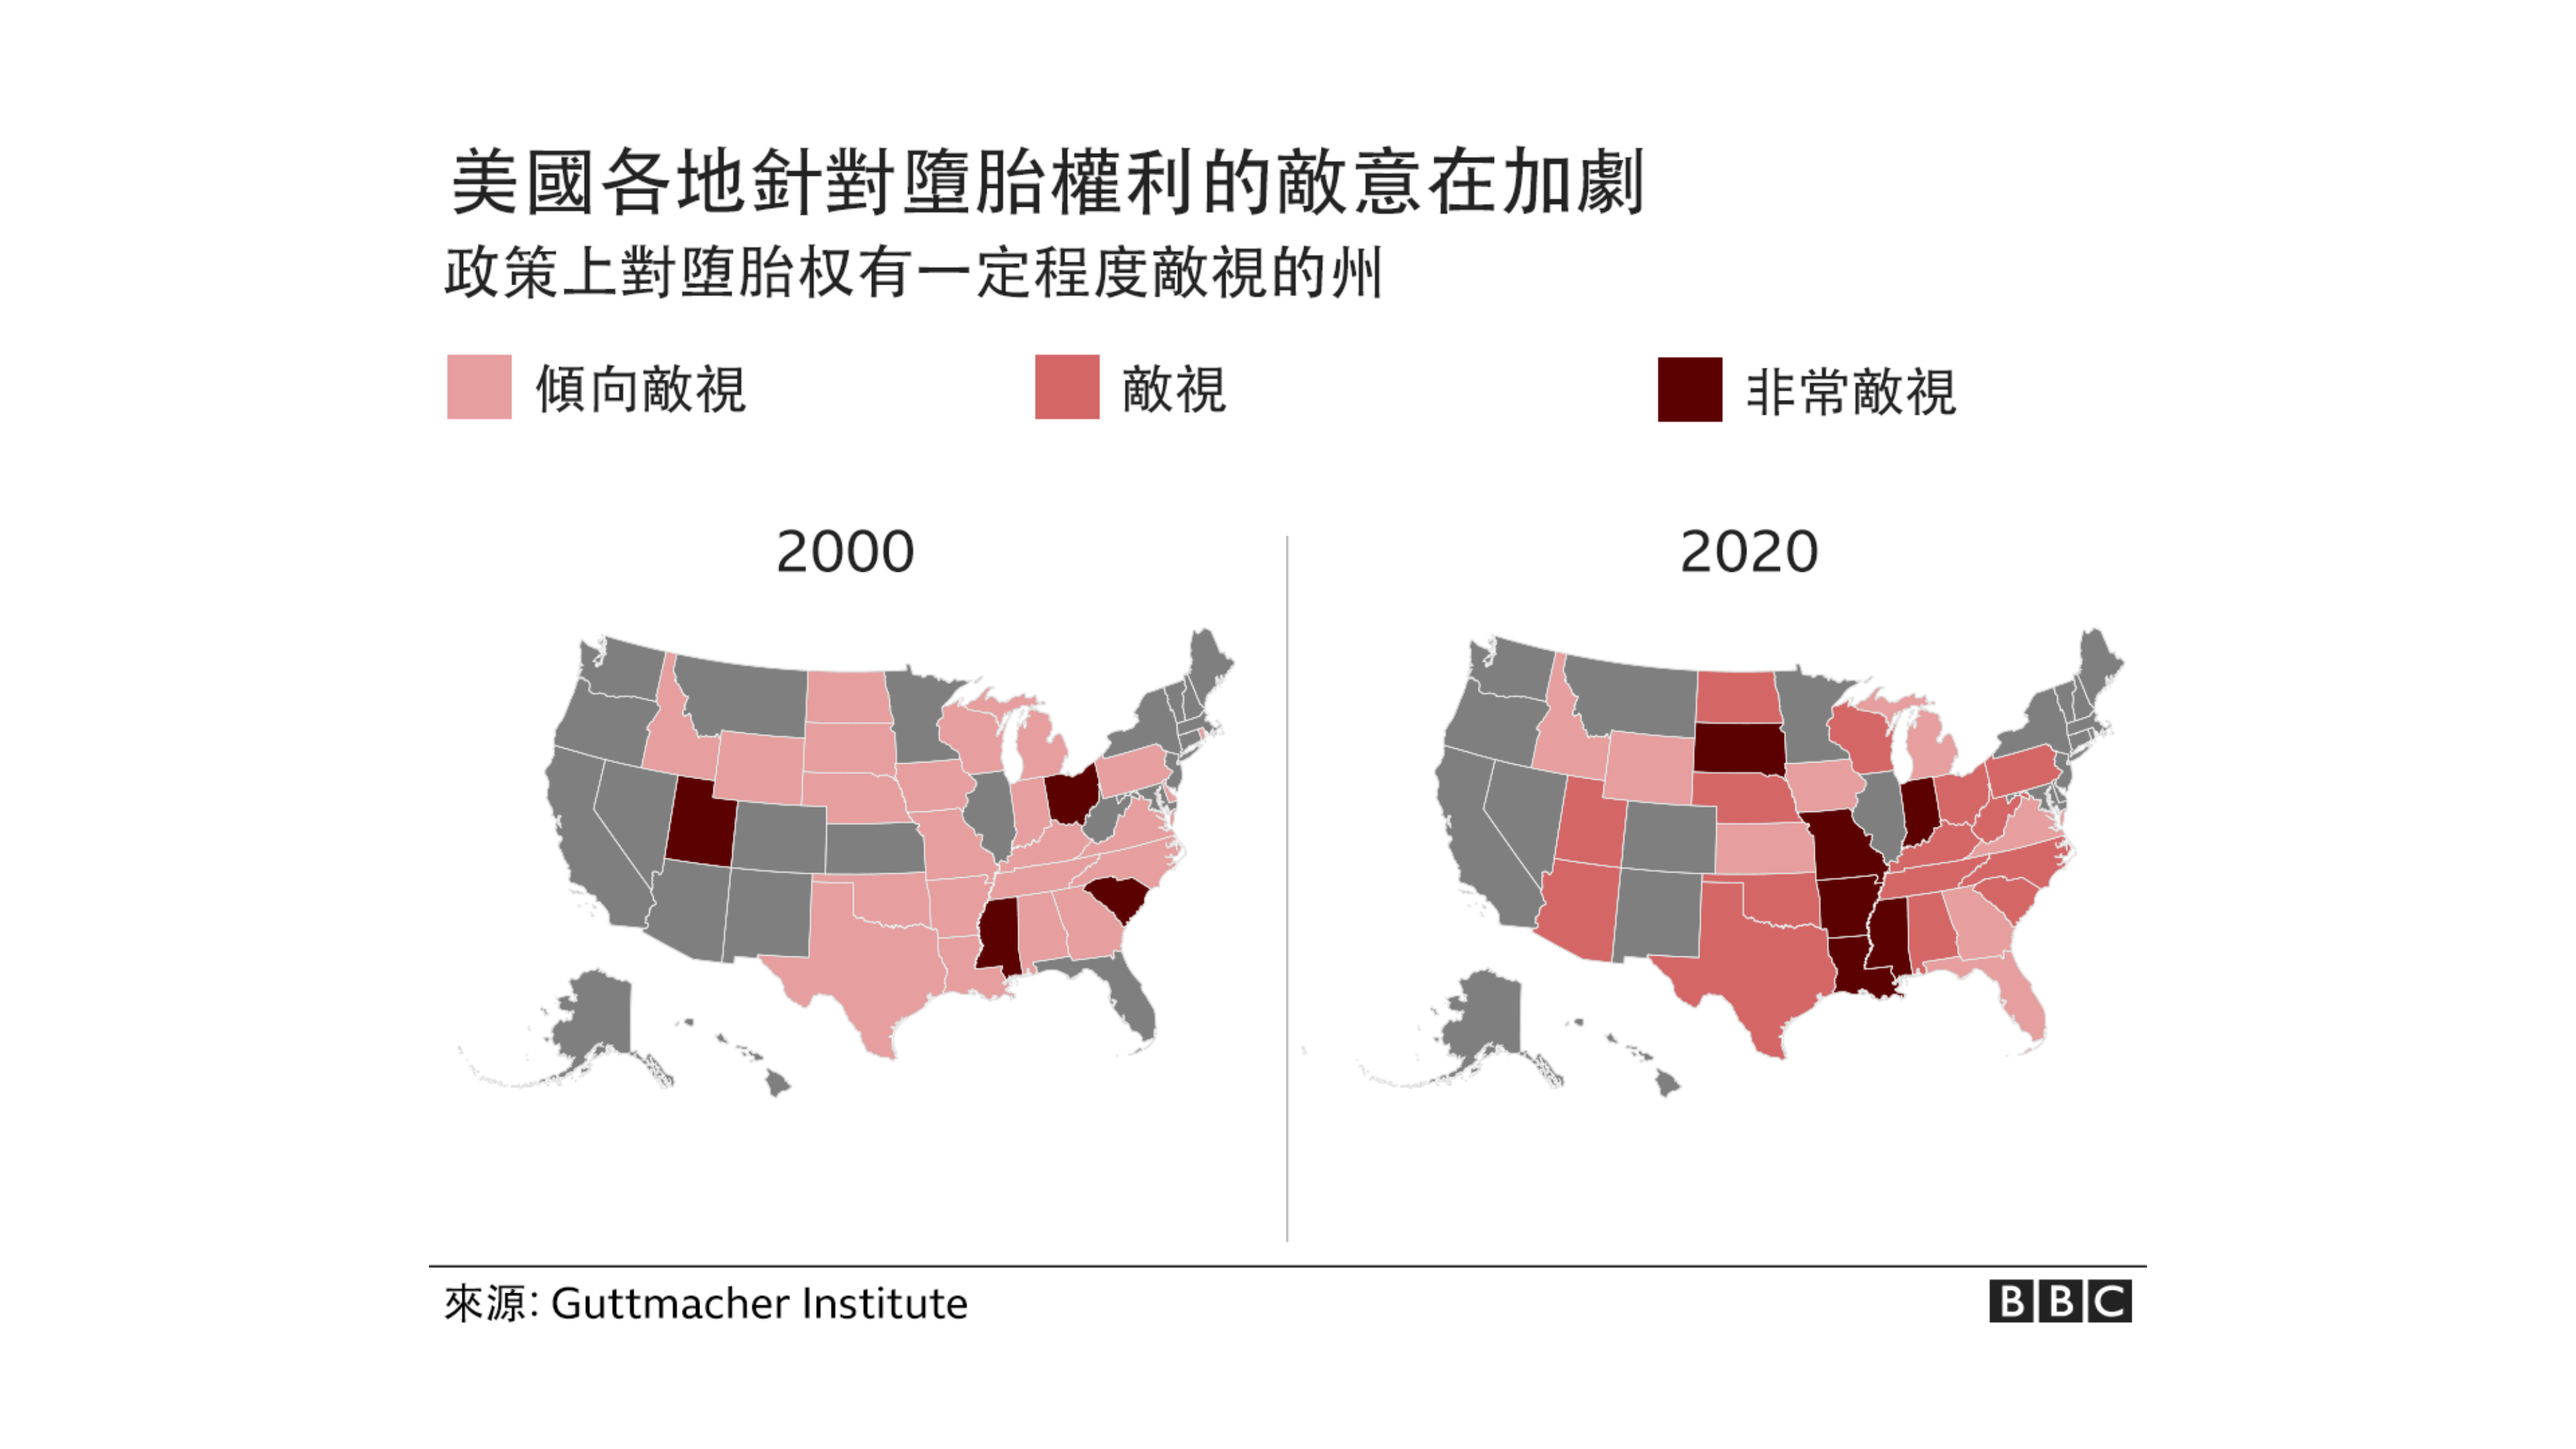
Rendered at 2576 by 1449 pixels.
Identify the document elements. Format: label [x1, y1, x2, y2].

picture [429, 111, 2147, 1338]
